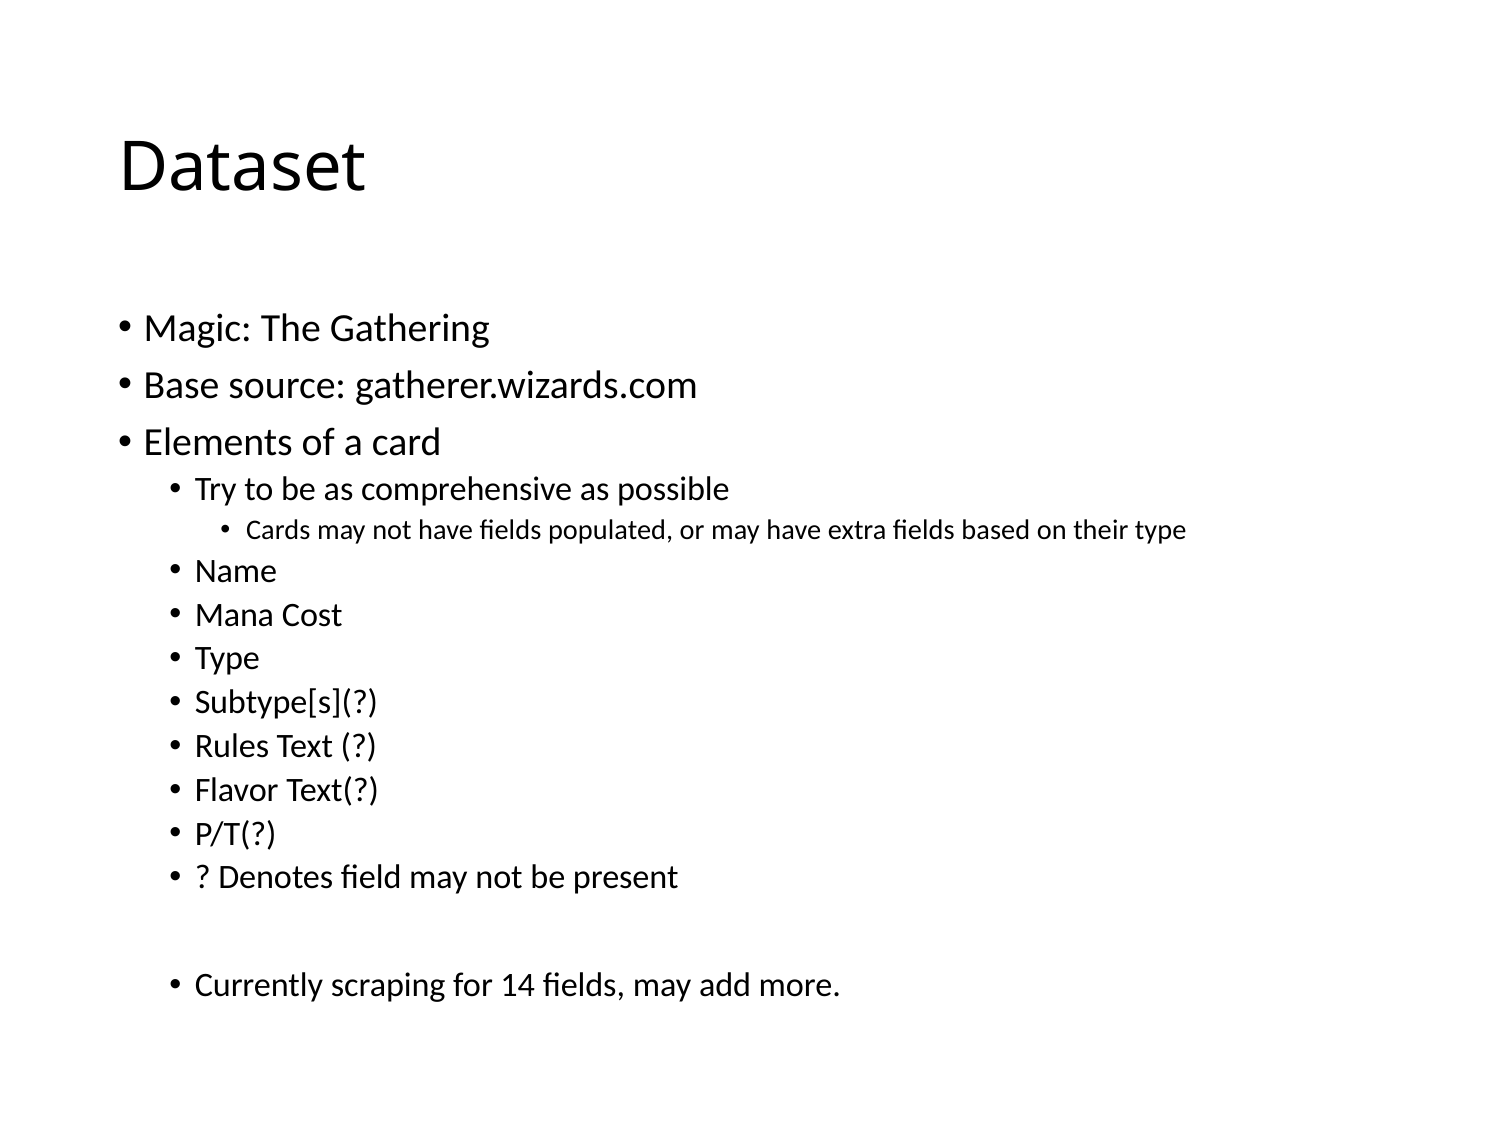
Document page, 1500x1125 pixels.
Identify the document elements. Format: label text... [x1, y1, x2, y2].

title Dataset [103, 59, 1397, 278]
list Magic: The Gathering Base source: gatherer.wizards.com Elements of a card Try to be as comprehensive as possible Cards may not have fields populated, or may have extra fields based on their type Name Mana Cost Type Subtype[s](?) Rules Text (?) Flavor Text(?) P/T(?) ? Denotes field may not be present Currently scraping for 14 fields, may add more. [103, 299, 1397, 1014]
